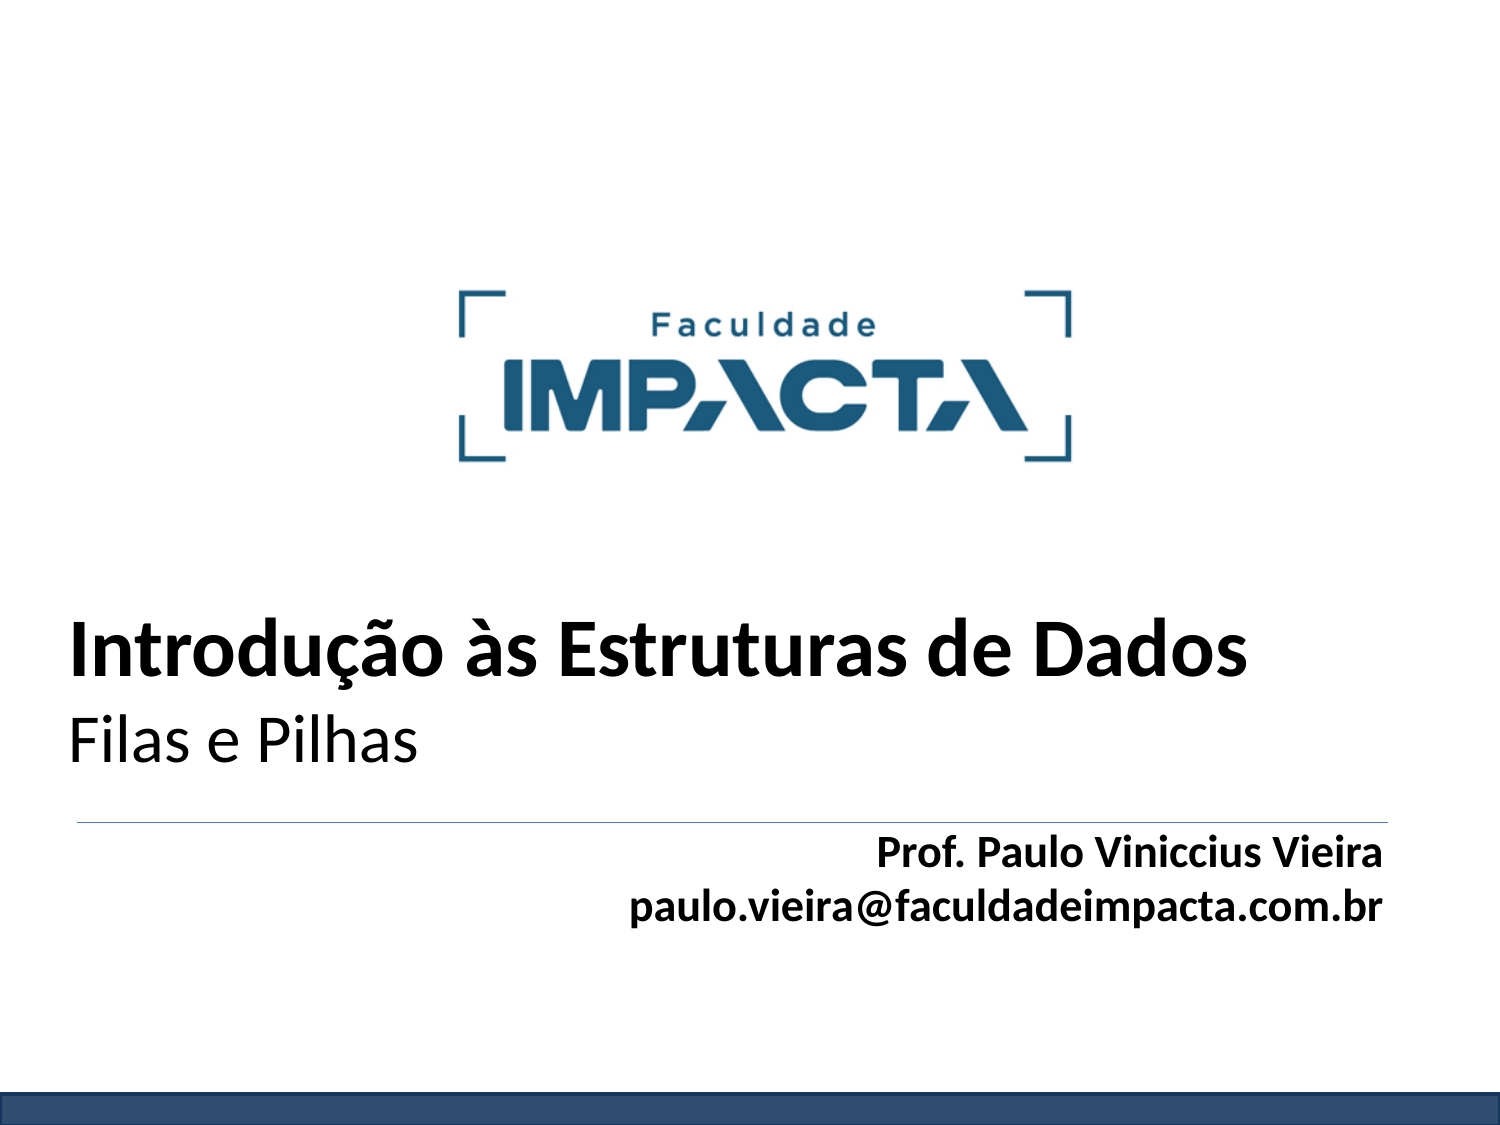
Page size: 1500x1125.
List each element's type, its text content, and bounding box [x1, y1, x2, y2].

title Introdução às Estruturas de Dados Filas e Pilhas [53, 586, 1459, 810]
list Prof. Paulo Viniccius Vieira paulo.vieira@faculdadeimpacta.com.br [123, 822, 1399, 941]
picture [454, 285, 1075, 469]
